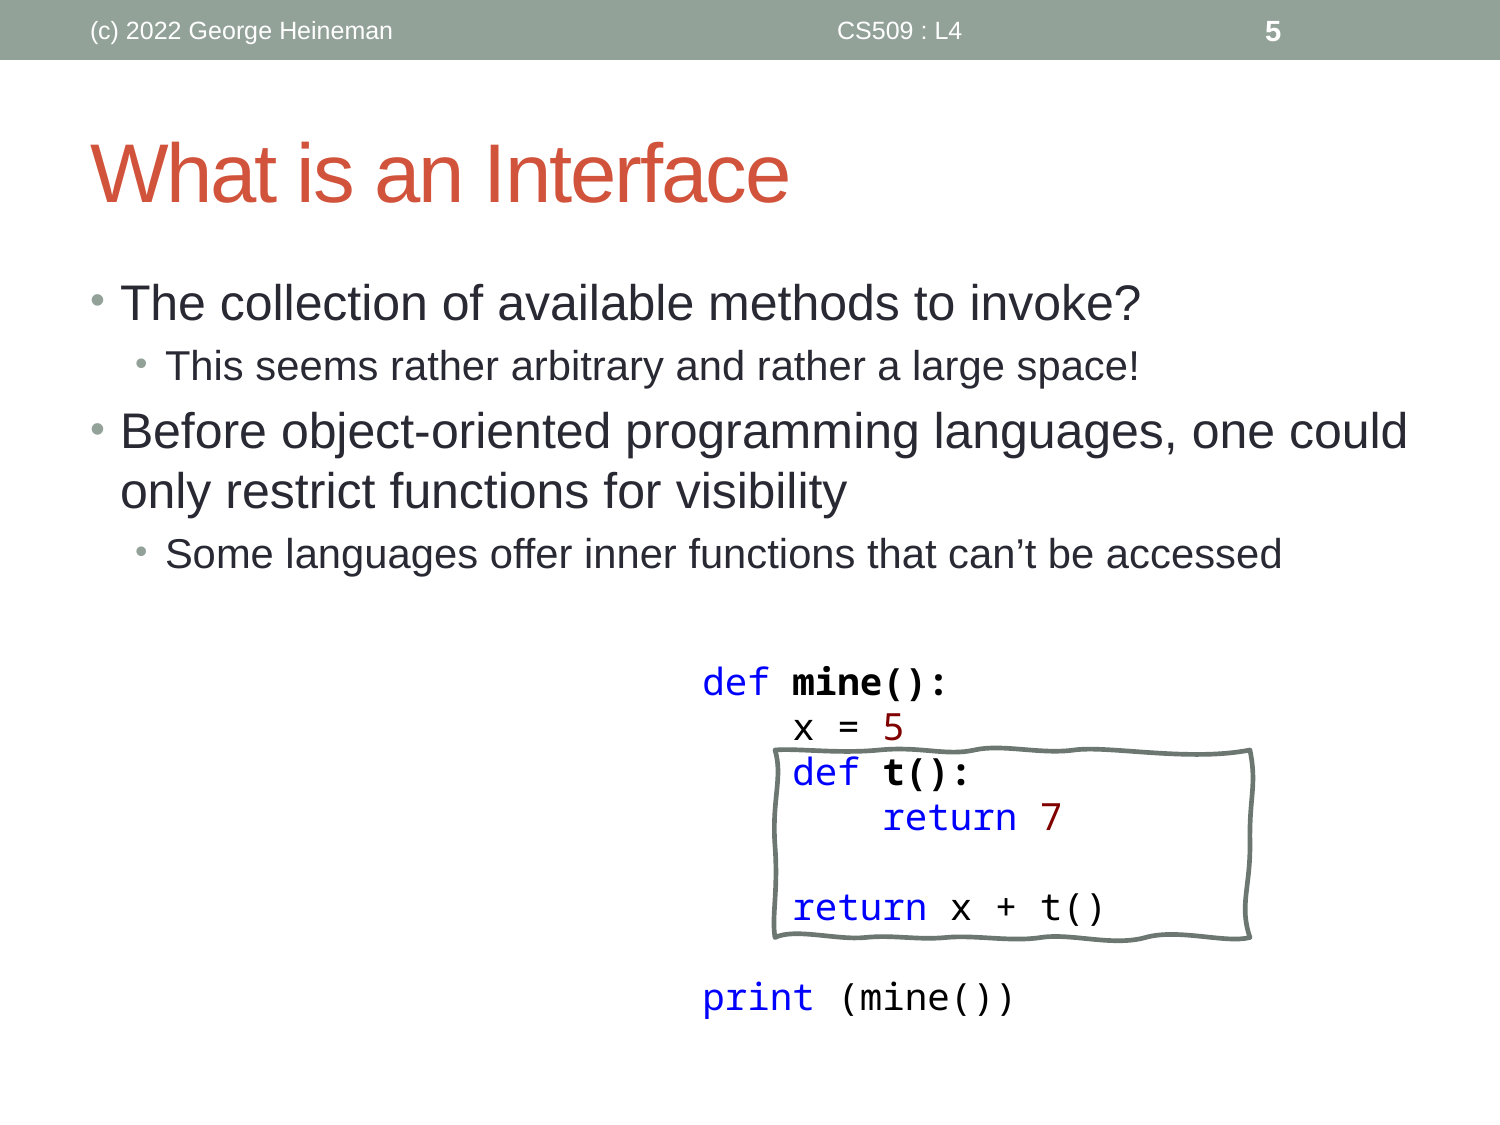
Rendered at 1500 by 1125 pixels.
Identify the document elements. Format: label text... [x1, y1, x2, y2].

text_box def mine(): x = 5 def t(): return 7 return x + t() print (mine()) [687, 650, 1225, 1071]
slide_number (c) 2022 George Heineman [75, 3, 550, 57]
footer CS509 : L4 [562, 3, 1238, 57]
slide_number 5 [1250, 3, 1425, 57]
title What is an Interface [75, 87, 1425, 250]
list The collection of available methods to invoke? This seems rather arbitrary and rather a large space! Before object-oriented programming languages, one could only restrict functions for visibility Some languages offer inner functions that can’t be accessed [75, 262, 1425, 1063]
text_box [771, 745, 1256, 943]
